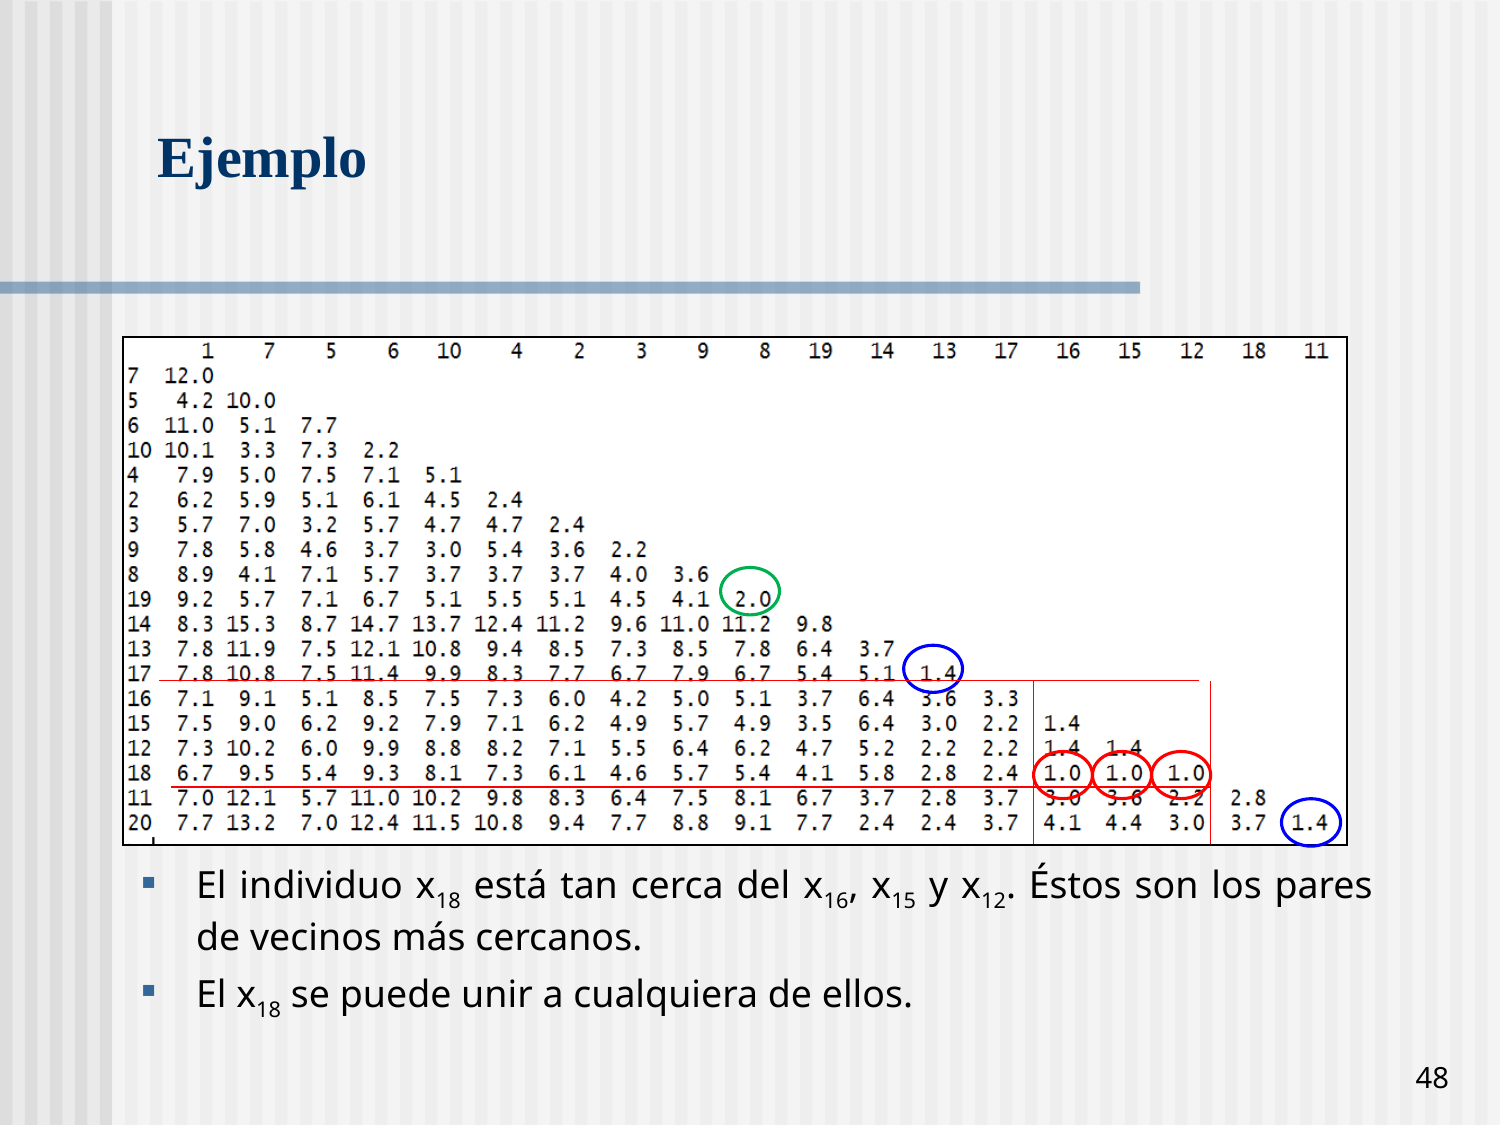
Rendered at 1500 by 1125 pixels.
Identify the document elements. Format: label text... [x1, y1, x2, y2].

slide_number 48 [1151, 1031, 1465, 1107]
title Ejemplo [142, 109, 1482, 267]
text_box El individuo x18 está tan cerca del x16, x15 y x12. Éstos son los pares de vecinos más cercanos. El x18 se puede unir a cualquiera de ellos. [125, 854, 1388, 1092]
picture [123, 337, 1347, 845]
picture [1034, 788, 1210, 845]
